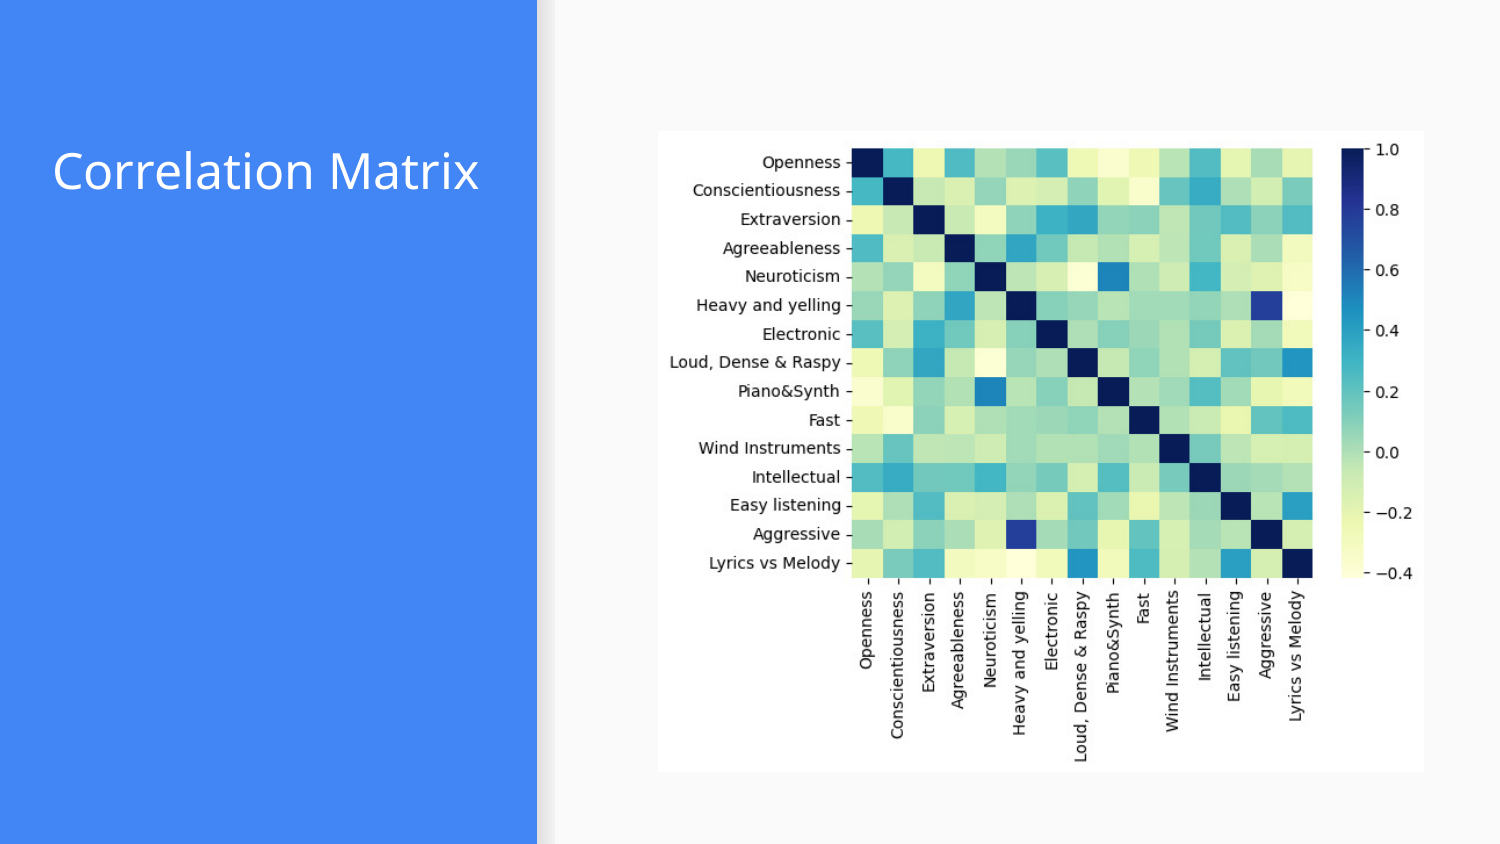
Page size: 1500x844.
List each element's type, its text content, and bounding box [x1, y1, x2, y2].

title Correlation Matrix [37, 58, 498, 216]
picture [657, 131, 1424, 773]
